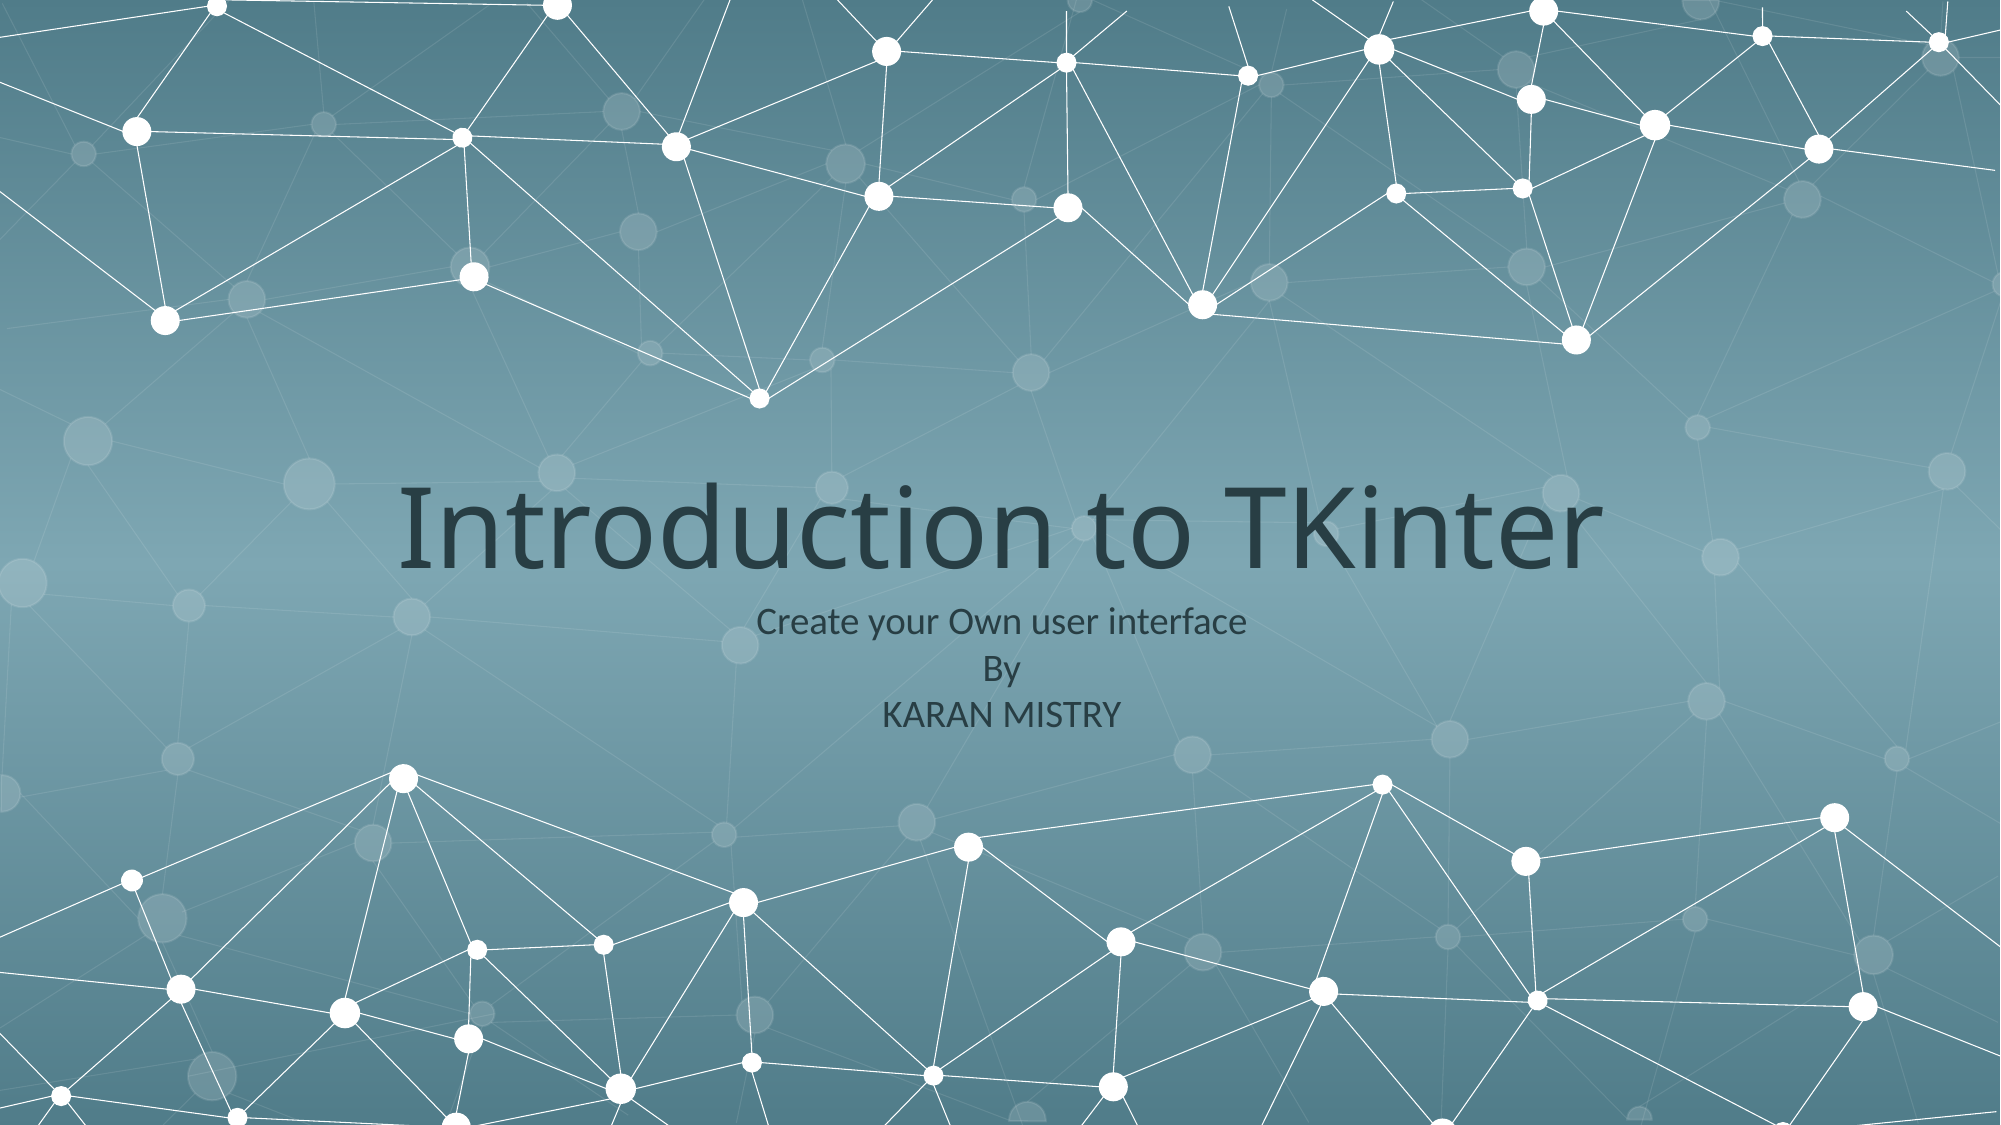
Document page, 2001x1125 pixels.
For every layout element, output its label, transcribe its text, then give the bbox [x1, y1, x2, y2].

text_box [0, 765, 2000, 1125]
text_box Introduction to TKinter [0, 448, 2000, 588]
text_box Create your Own user interface By KARAN MISTRY [0, 588, 2000, 743]
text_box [0, 0, 2000, 408]
